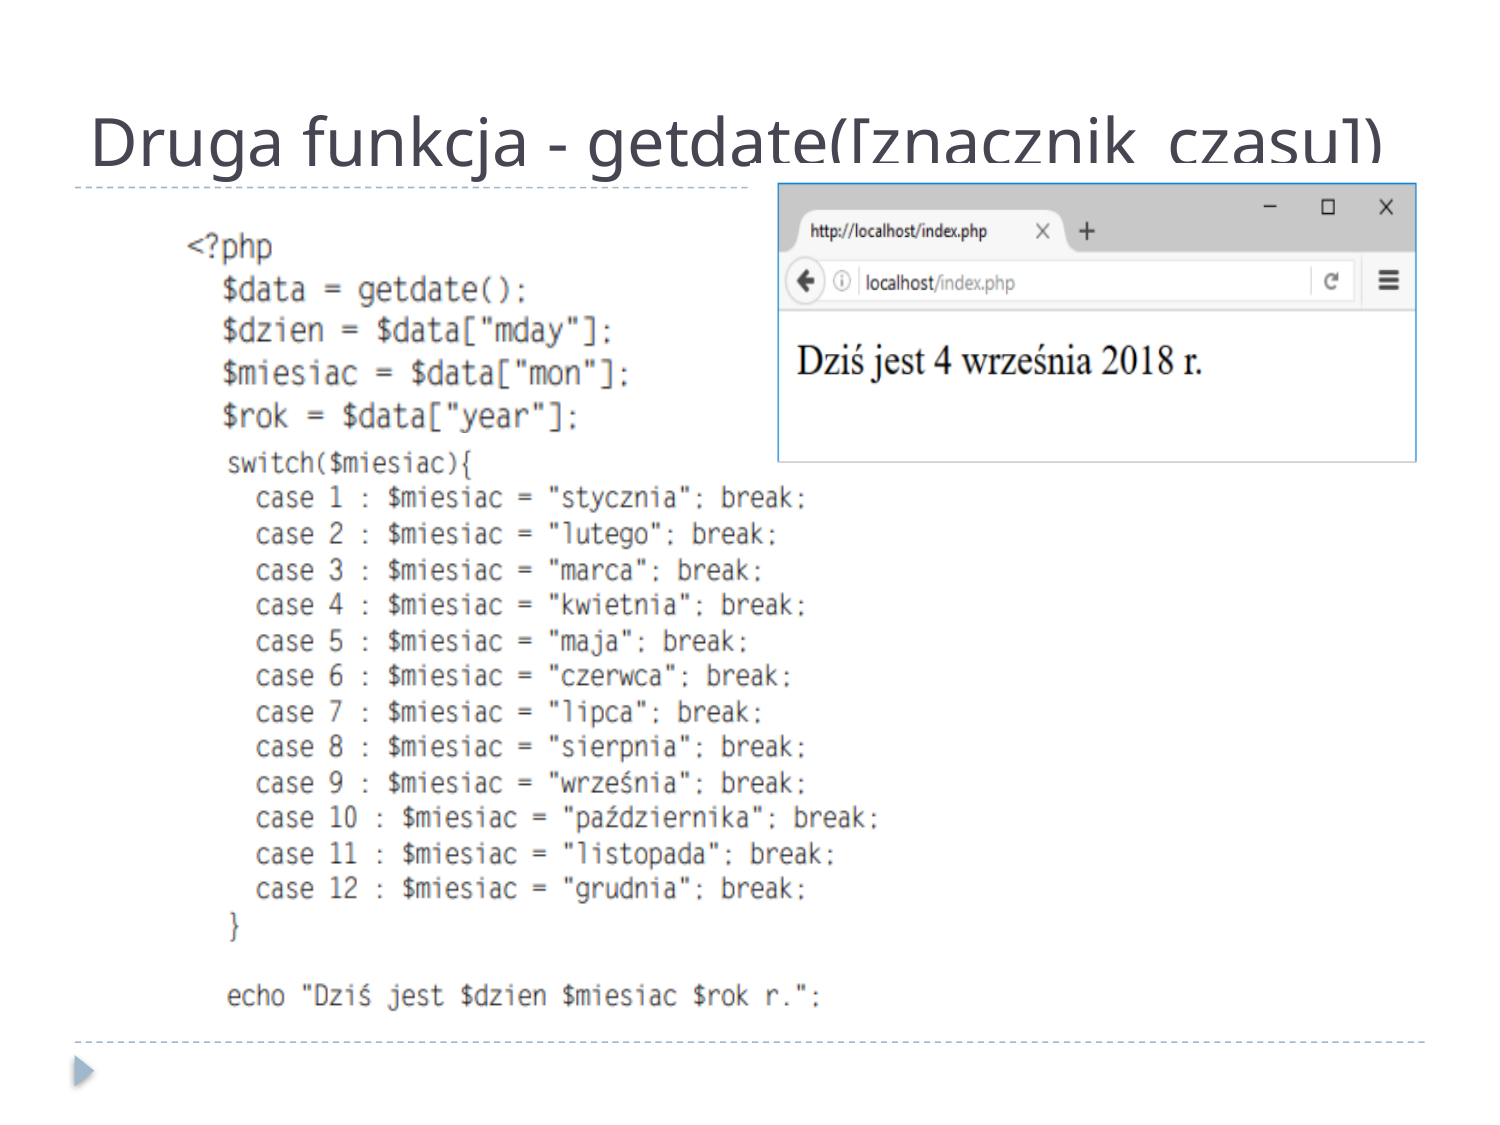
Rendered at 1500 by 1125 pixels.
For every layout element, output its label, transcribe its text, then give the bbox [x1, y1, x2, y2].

picture [152, 163, 1454, 1013]
title Druga funkcja - getdate([znacznik_czasu]) [75, 24, 1425, 188]
